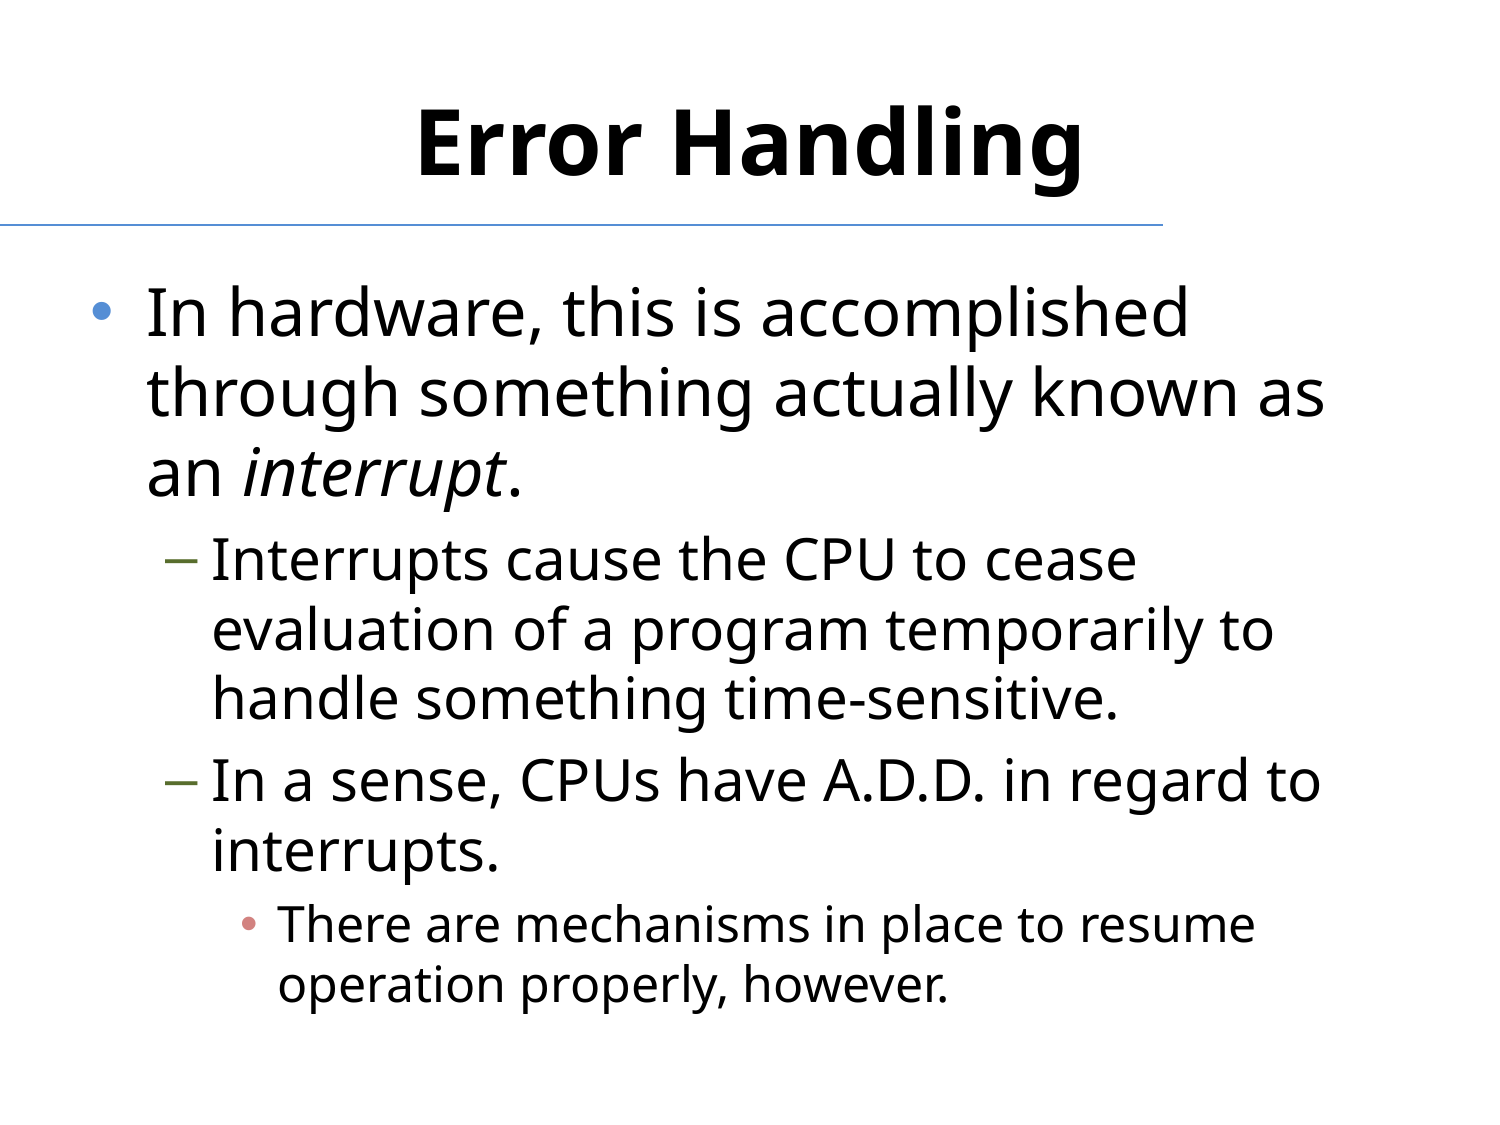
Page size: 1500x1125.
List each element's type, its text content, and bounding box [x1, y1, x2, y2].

list In hardware, this is accomplished through something actually known as an interrupt. Interrupts cause the CPU to cease evaluation of a program temporarily to handle something time-sensitive. In a sense, CPUs have A.D.D. in regard to interrupts. There are mechanisms in place to resume operation properly, however. [75, 262, 1425, 1033]
title Error Handling [75, 45, 1425, 233]
